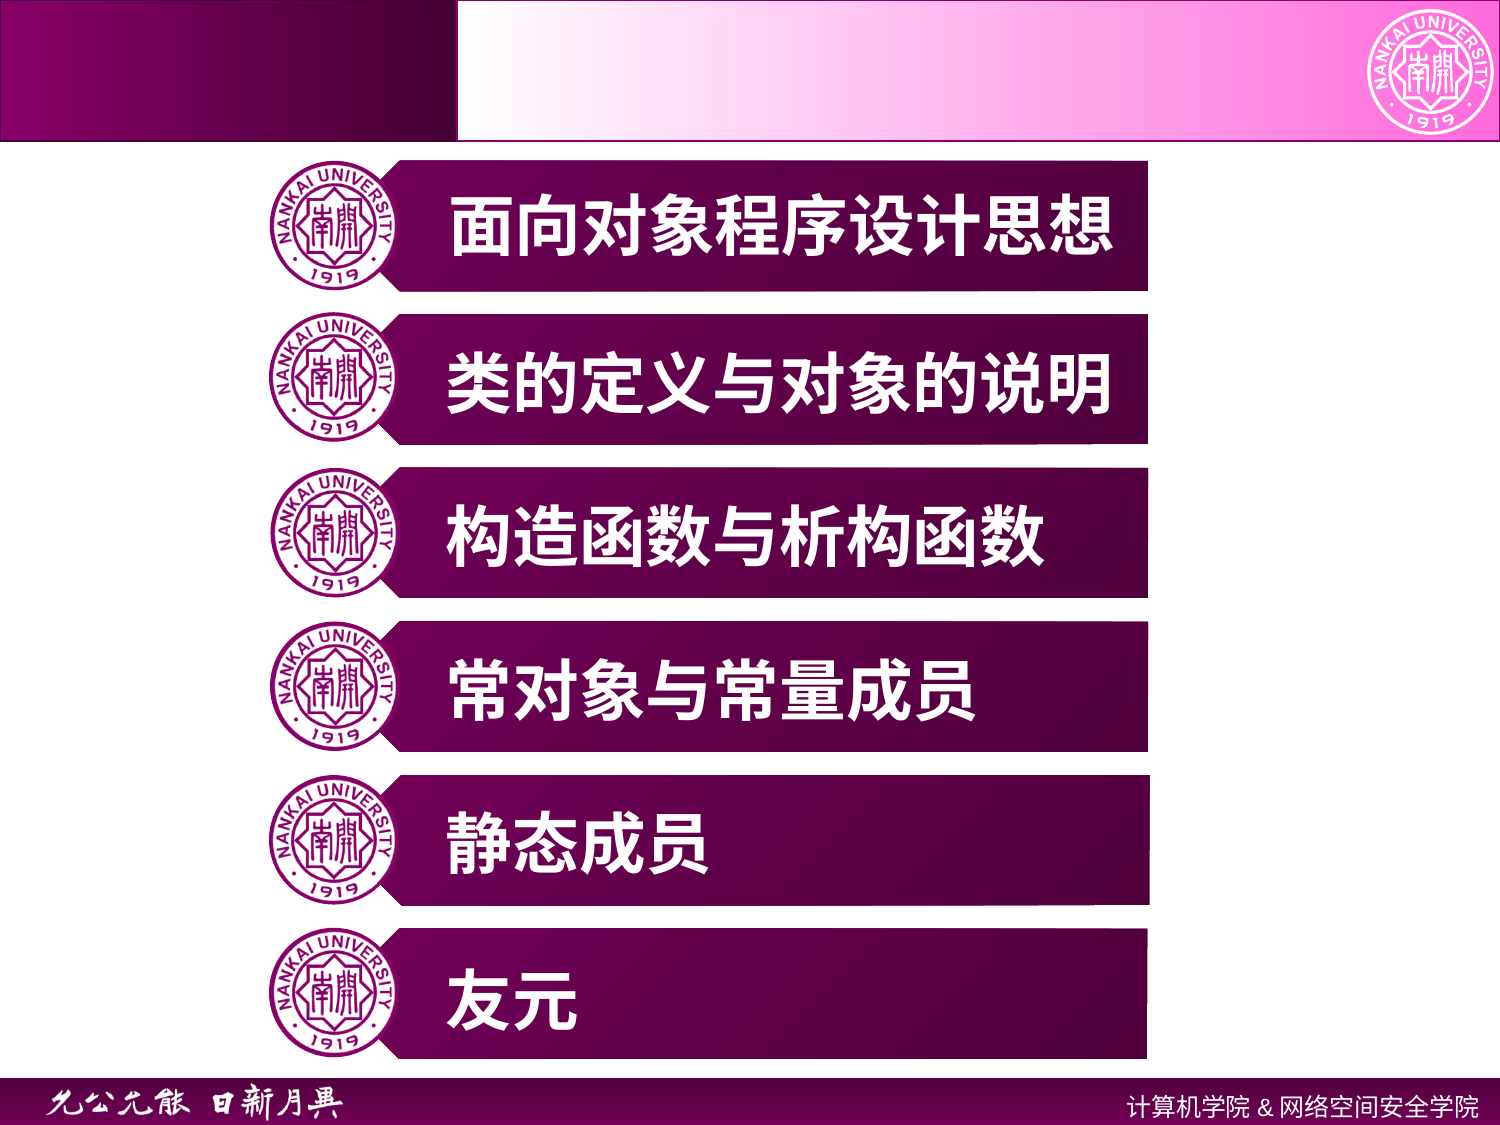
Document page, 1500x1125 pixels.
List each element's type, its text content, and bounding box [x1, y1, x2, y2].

text_box [400, 928, 1148, 1059]
picture [268, 774, 399, 905]
text_box 友元 [431, 950, 1140, 1046]
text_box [269, 467, 1149, 752]
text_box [268, 160, 1149, 445]
picture [268, 926, 399, 1057]
picture [35, 1081, 356, 1122]
text_box 静态成员 [431, 794, 1140, 890]
text_box [400, 775, 1150, 906]
